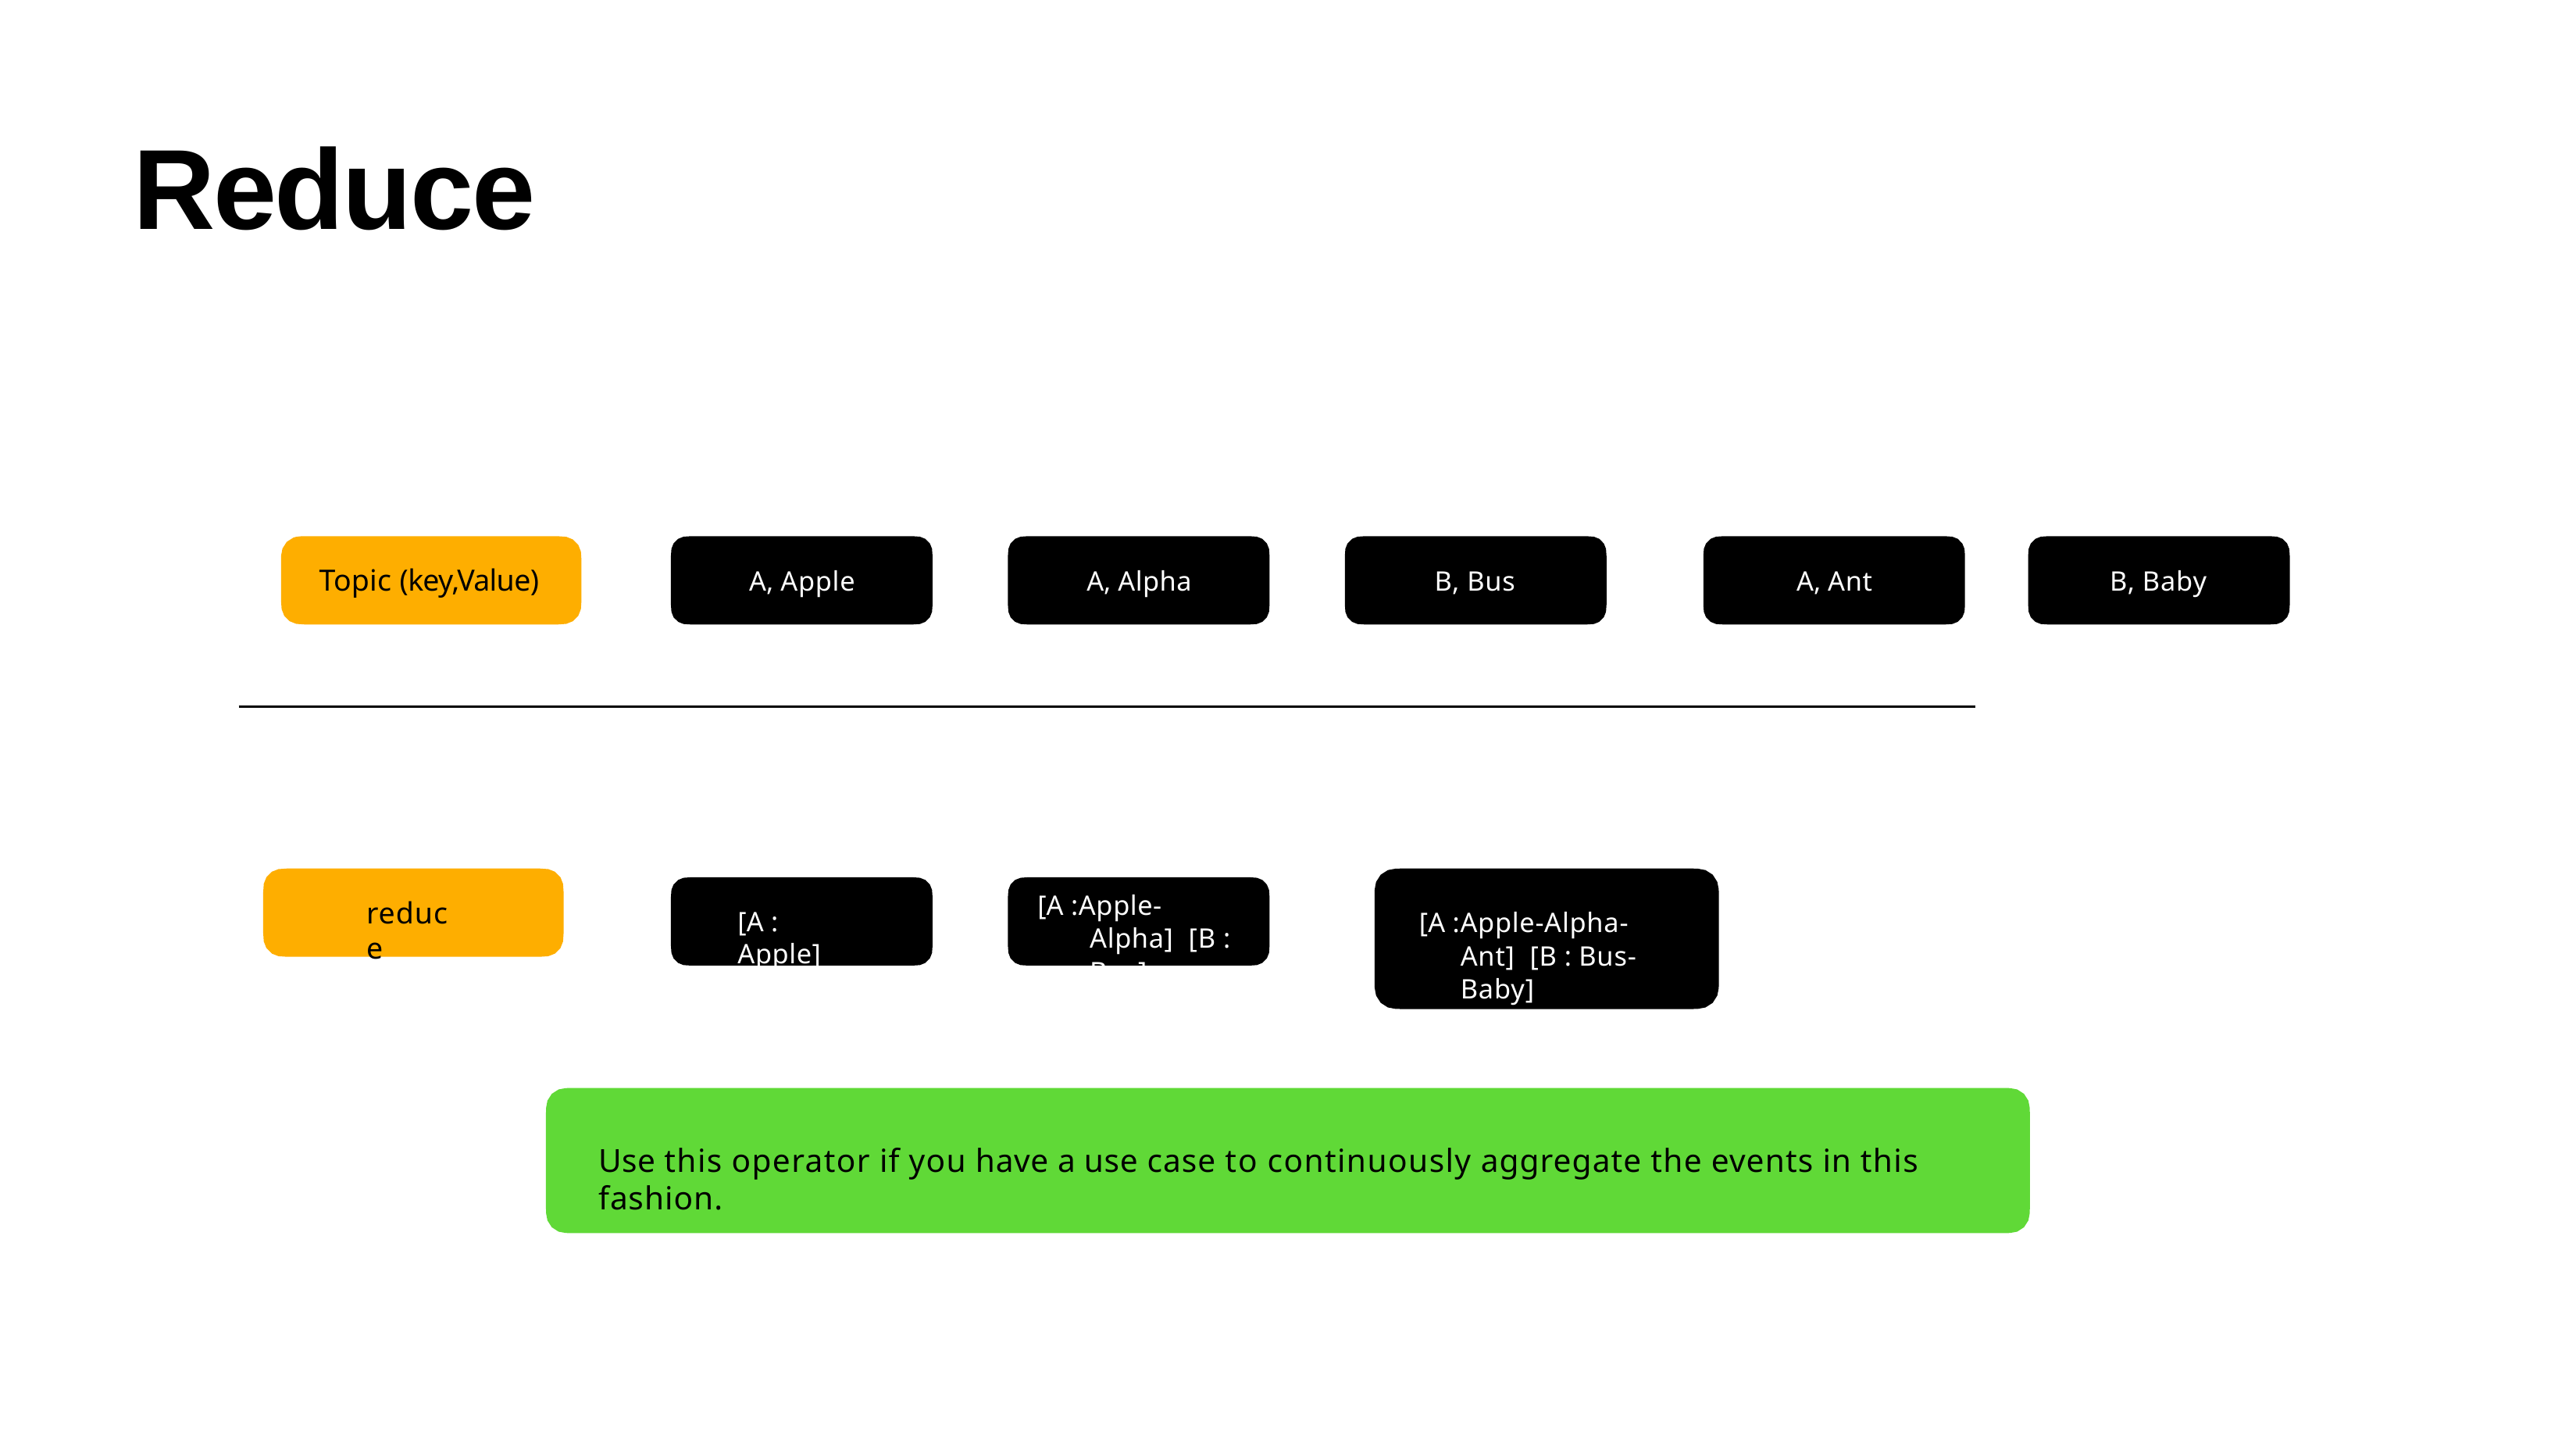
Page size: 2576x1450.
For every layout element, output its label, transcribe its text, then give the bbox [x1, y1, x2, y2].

text_box B, Baby [2108, 562, 2210, 596]
text_box [1008, 877, 1270, 966]
text_box [A :Apple-Alpha-Ant] [B : Bus-Baby] [1417, 904, 1676, 1005]
text_box [1344, 536, 1607, 625]
text_box A, Ant [1795, 562, 1874, 596]
title Reduce [130, 113, 537, 358]
text_box A, Apple [747, 562, 856, 596]
text_box reduce [365, 892, 462, 965]
text_box [1008, 536, 1270, 625]
text_box [A :Apple-Alpha] [B : Bus] [1036, 886, 1242, 988]
text_box [670, 877, 933, 966]
text_box Topic (key,Value) [317, 560, 545, 598]
text_box B, Bus [1432, 562, 1518, 596]
text_box Use this operator if you have a use case to continuously aggregate the events in this fashion. [596, 1138, 1979, 1216]
text_box [280, 536, 582, 625]
text_box [A : Apple] [736, 903, 868, 970]
text_box [2028, 536, 2290, 625]
text_box [545, 1088, 2030, 1234]
text_box [670, 536, 933, 625]
text_box A, Alpha [1085, 562, 1193, 596]
text_box [1703, 536, 1965, 625]
text_box [1374, 868, 1719, 1009]
text_box [262, 868, 564, 957]
